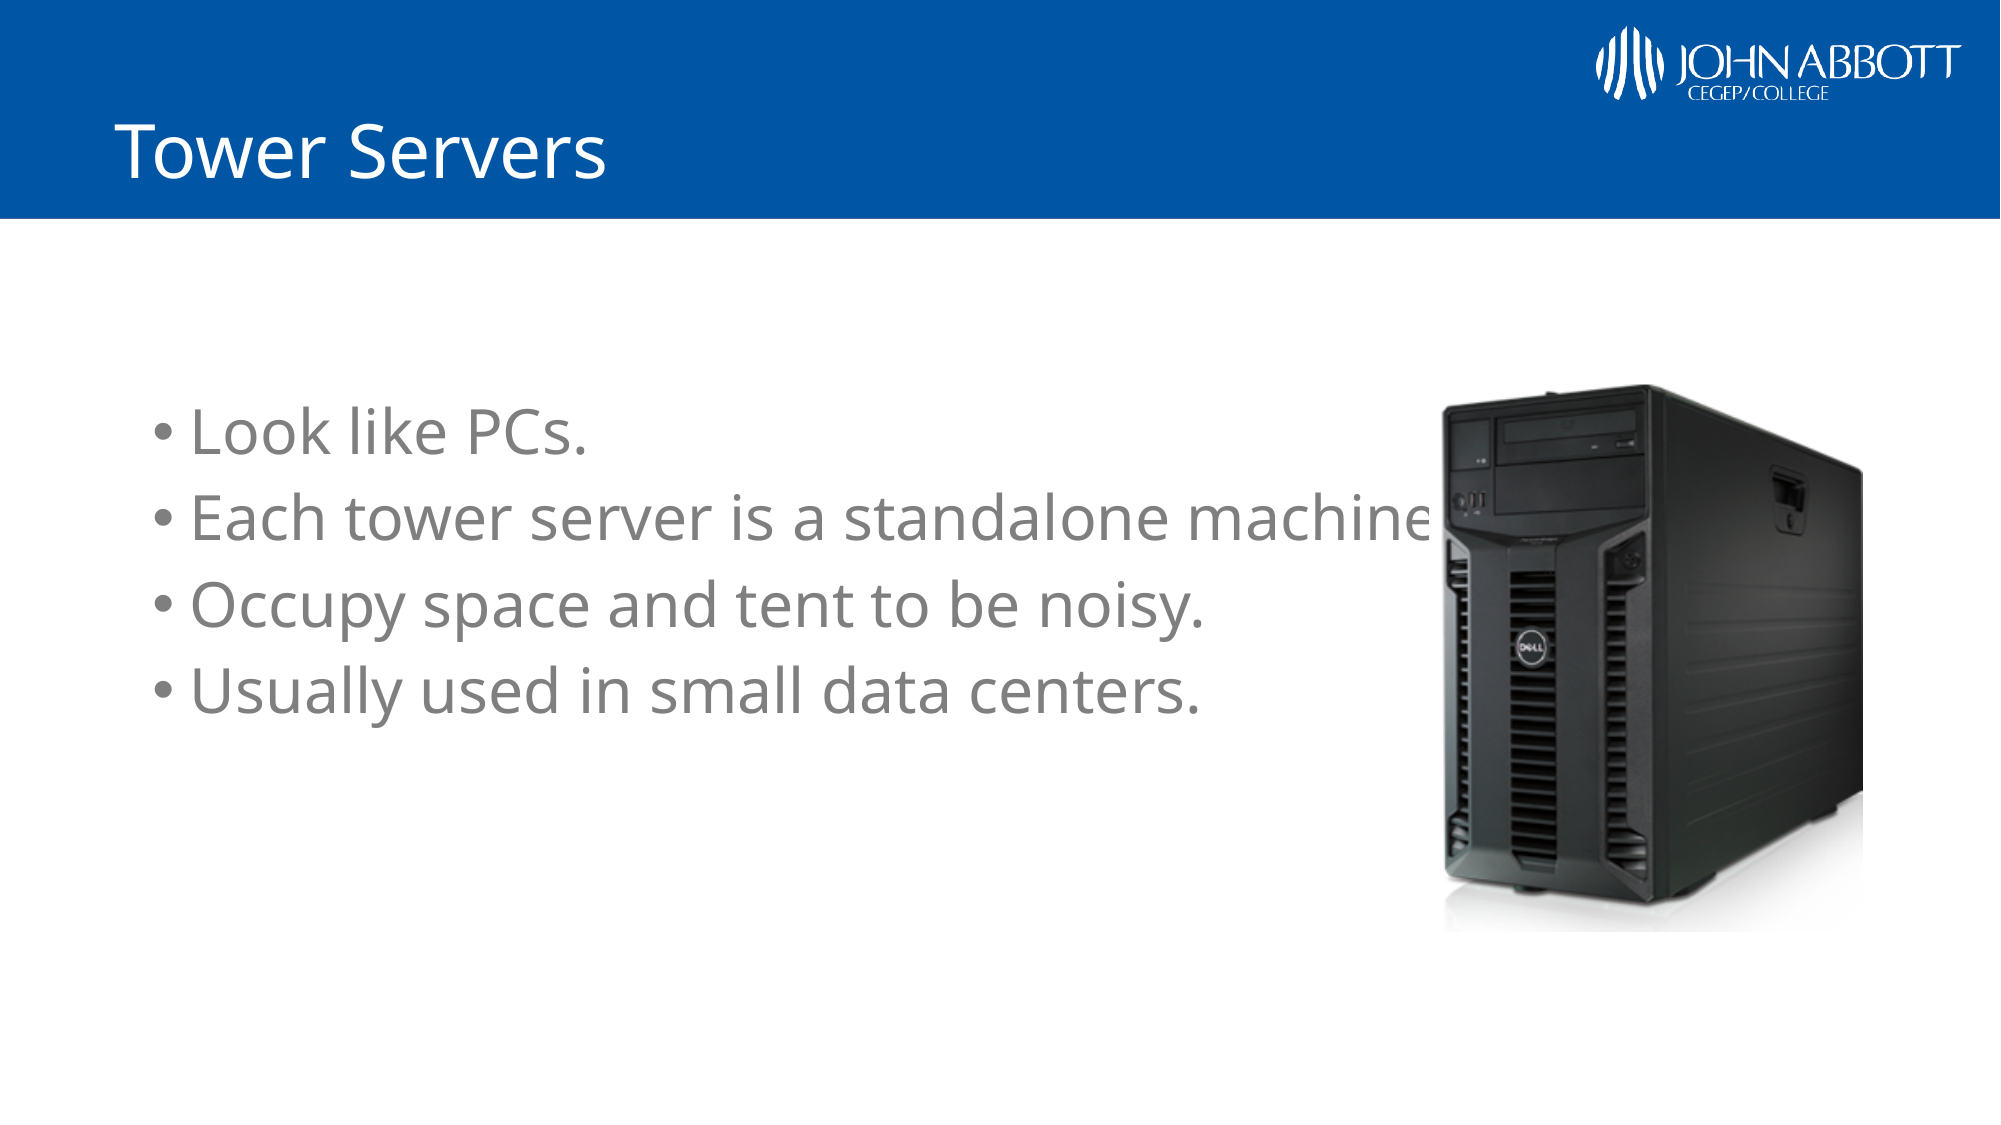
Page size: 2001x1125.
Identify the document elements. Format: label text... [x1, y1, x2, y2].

picture [1863, 26, 1962, 100]
picture [1428, 380, 1863, 933]
title Tower Servers [99, 0, 1863, 202]
list Look like PCs. Each tower server is a standalone machine. Occupy space and tent to be noisy. Usually used in small data centers. [137, 299, 1863, 1014]
